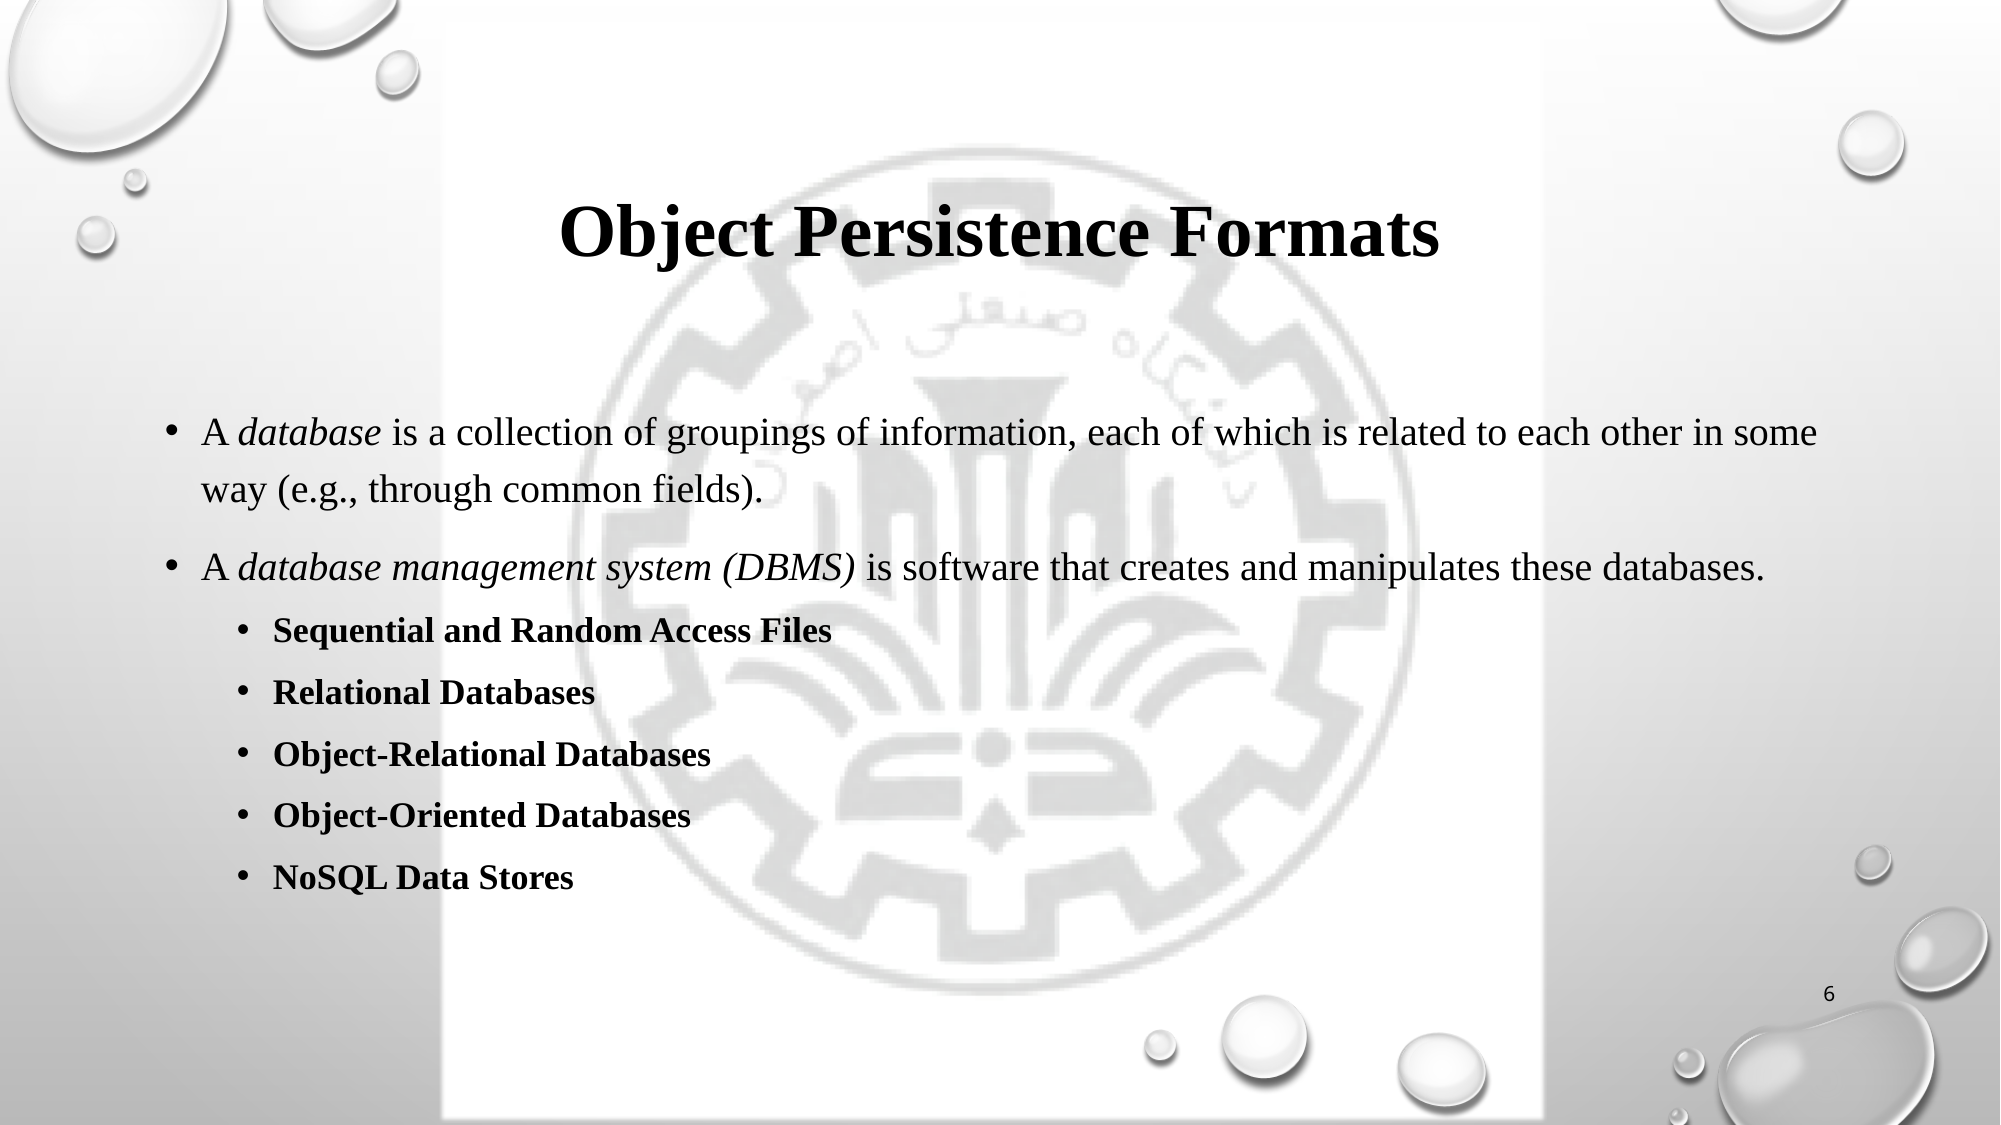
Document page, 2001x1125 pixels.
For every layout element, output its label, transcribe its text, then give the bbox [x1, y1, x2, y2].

slide_number 6 [1724, 965, 1851, 1025]
list A database is a collection of groupings of information, each of which is related to each other in some way (e.g., through common fields). A database management system (DBMS) is software that creates and manipulates these databases. Sequential and Random Access Files Relational Databases Object-Relational Databases Object-Oriented Databases NoSQL Data Stores [149, 388, 1850, 950]
title Object Persistence Formats [149, 101, 1851, 364]
picture [0, 0, 2000, 1125]
